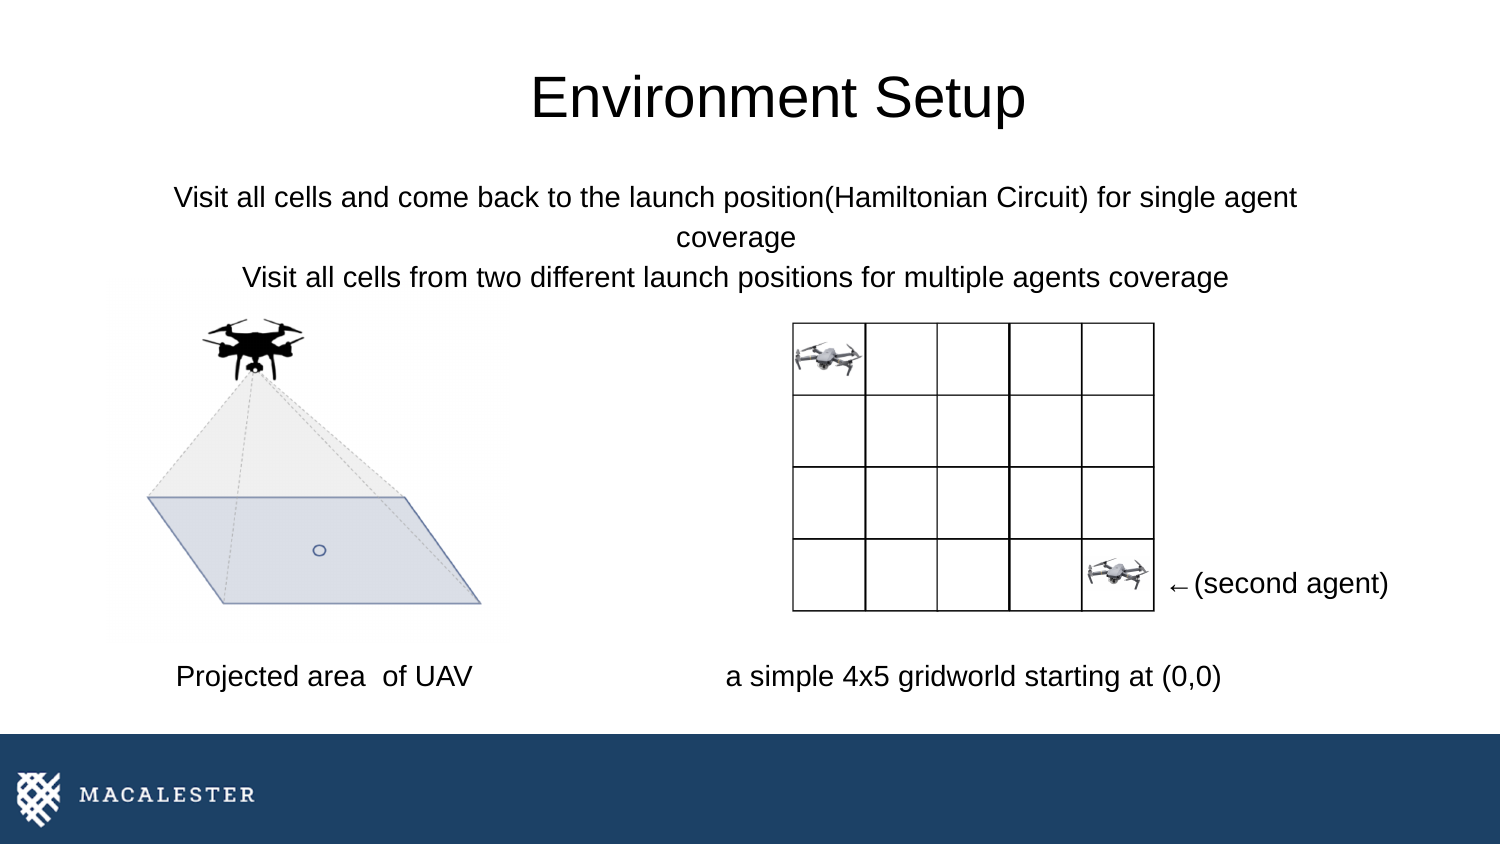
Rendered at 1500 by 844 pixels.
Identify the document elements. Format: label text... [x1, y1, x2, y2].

text_box ←(second agent) [1171, 549, 1421, 598]
picture [105, 278, 511, 644]
picture [778, 308, 1166, 624]
text_box a simple 4x5 gridworld starting at (0,0) [710, 642, 1246, 691]
picture [0, 734, 1500, 844]
text_box Visit all cells and come back to the launch position(Hamiltonian Circuit) for single agent coverage Visit all cells from two different launch positions for multiple agents coverage [95, 158, 1378, 259]
title Environment Setup [80, 44, 1478, 139]
text_box Projected area of UAV [160, 642, 518, 691]
